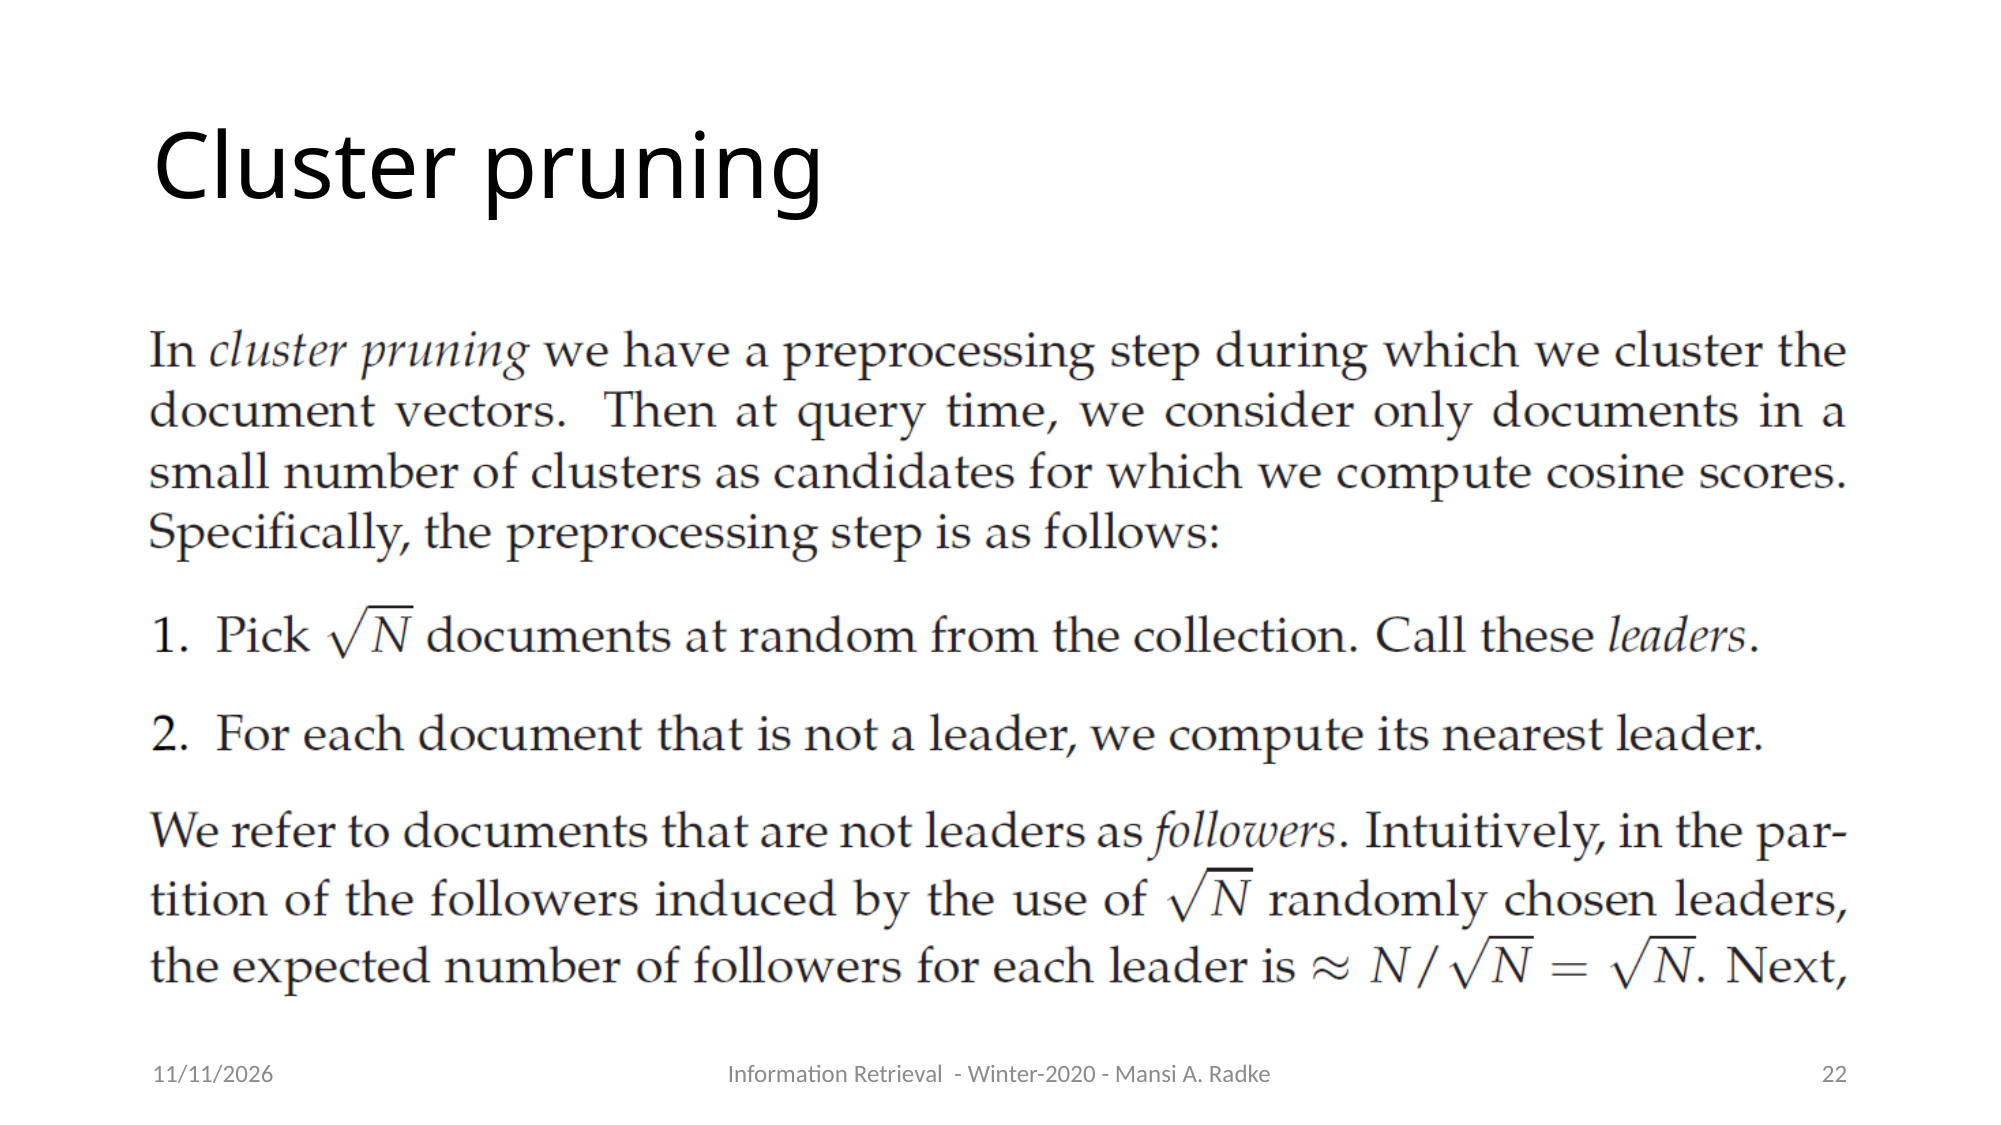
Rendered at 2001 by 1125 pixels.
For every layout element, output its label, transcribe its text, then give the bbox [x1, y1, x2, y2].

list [126, 308, 1868, 1003]
title Cluster pruning [137, 59, 1863, 278]
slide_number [137, 1042, 588, 1103]
footer Information Retrieval - Winter-2020 - Mansi A. Radke [662, 1042, 1338, 1103]
slide_number 22 [1412, 1042, 1863, 1103]
